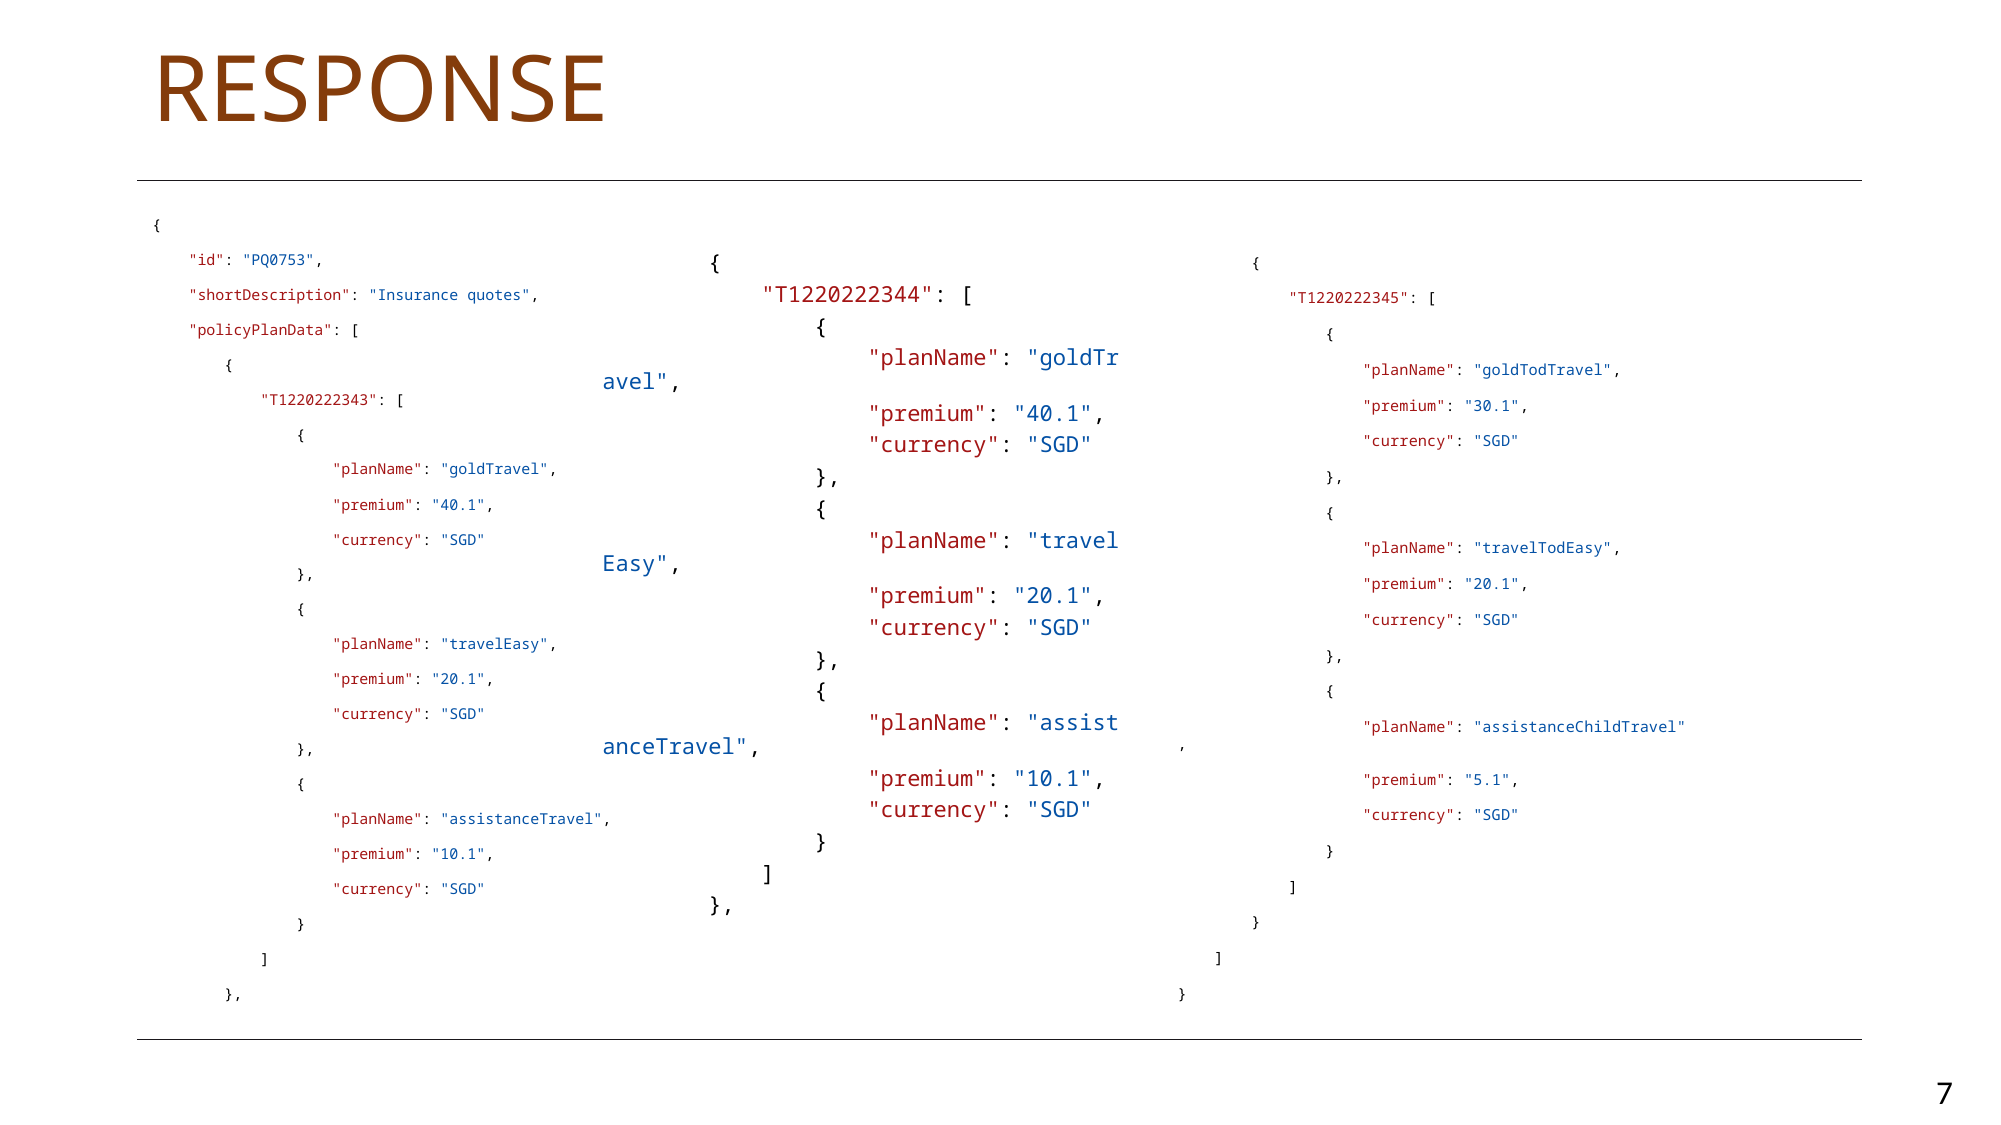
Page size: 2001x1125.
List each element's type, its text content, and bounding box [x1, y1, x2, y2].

title Response [137, 31, 1863, 152]
list { "id": "PQ0753", "shortDescription": "Insurance quotes", "policyPlanData": [ { "T1220222343": [ { "planName": "goldTravel", "premium": "40.1", "currency": "SGD" }, { "planName": "travelEasy", "premium": "20.1", "currency": "SGD" }, { "planName": "assistanceTravel", "premium": "10.1", "currency": "SGD" } ] }, [137, 209, 587, 1014]
slide_number 7 [1889, 1063, 2000, 1124]
text_box { "T1220222345": [ { "planName": "goldTodTravel", "premium": "30.1", "currency": "SGD" }, { "planName": "travelTodEasy", "premium": "20.1", "currency": "SGD" }, { "planName": "assistanceChildTravel", "premium": "5.1", "currency": "SGD" } ] } ] } [1162, 209, 1710, 1014]
text_box { "T1220222344": [ { "planName": "goldTravel", "premium": "40.1", "currency": "SGD" }, { "planName": "travelEasy", "premium": "20.1", "currency": "SGD" }, { "planName": "assistanceTravel", "premium": "10.1", "currency": "SGD" } ] }, [587, 209, 1135, 1014]
